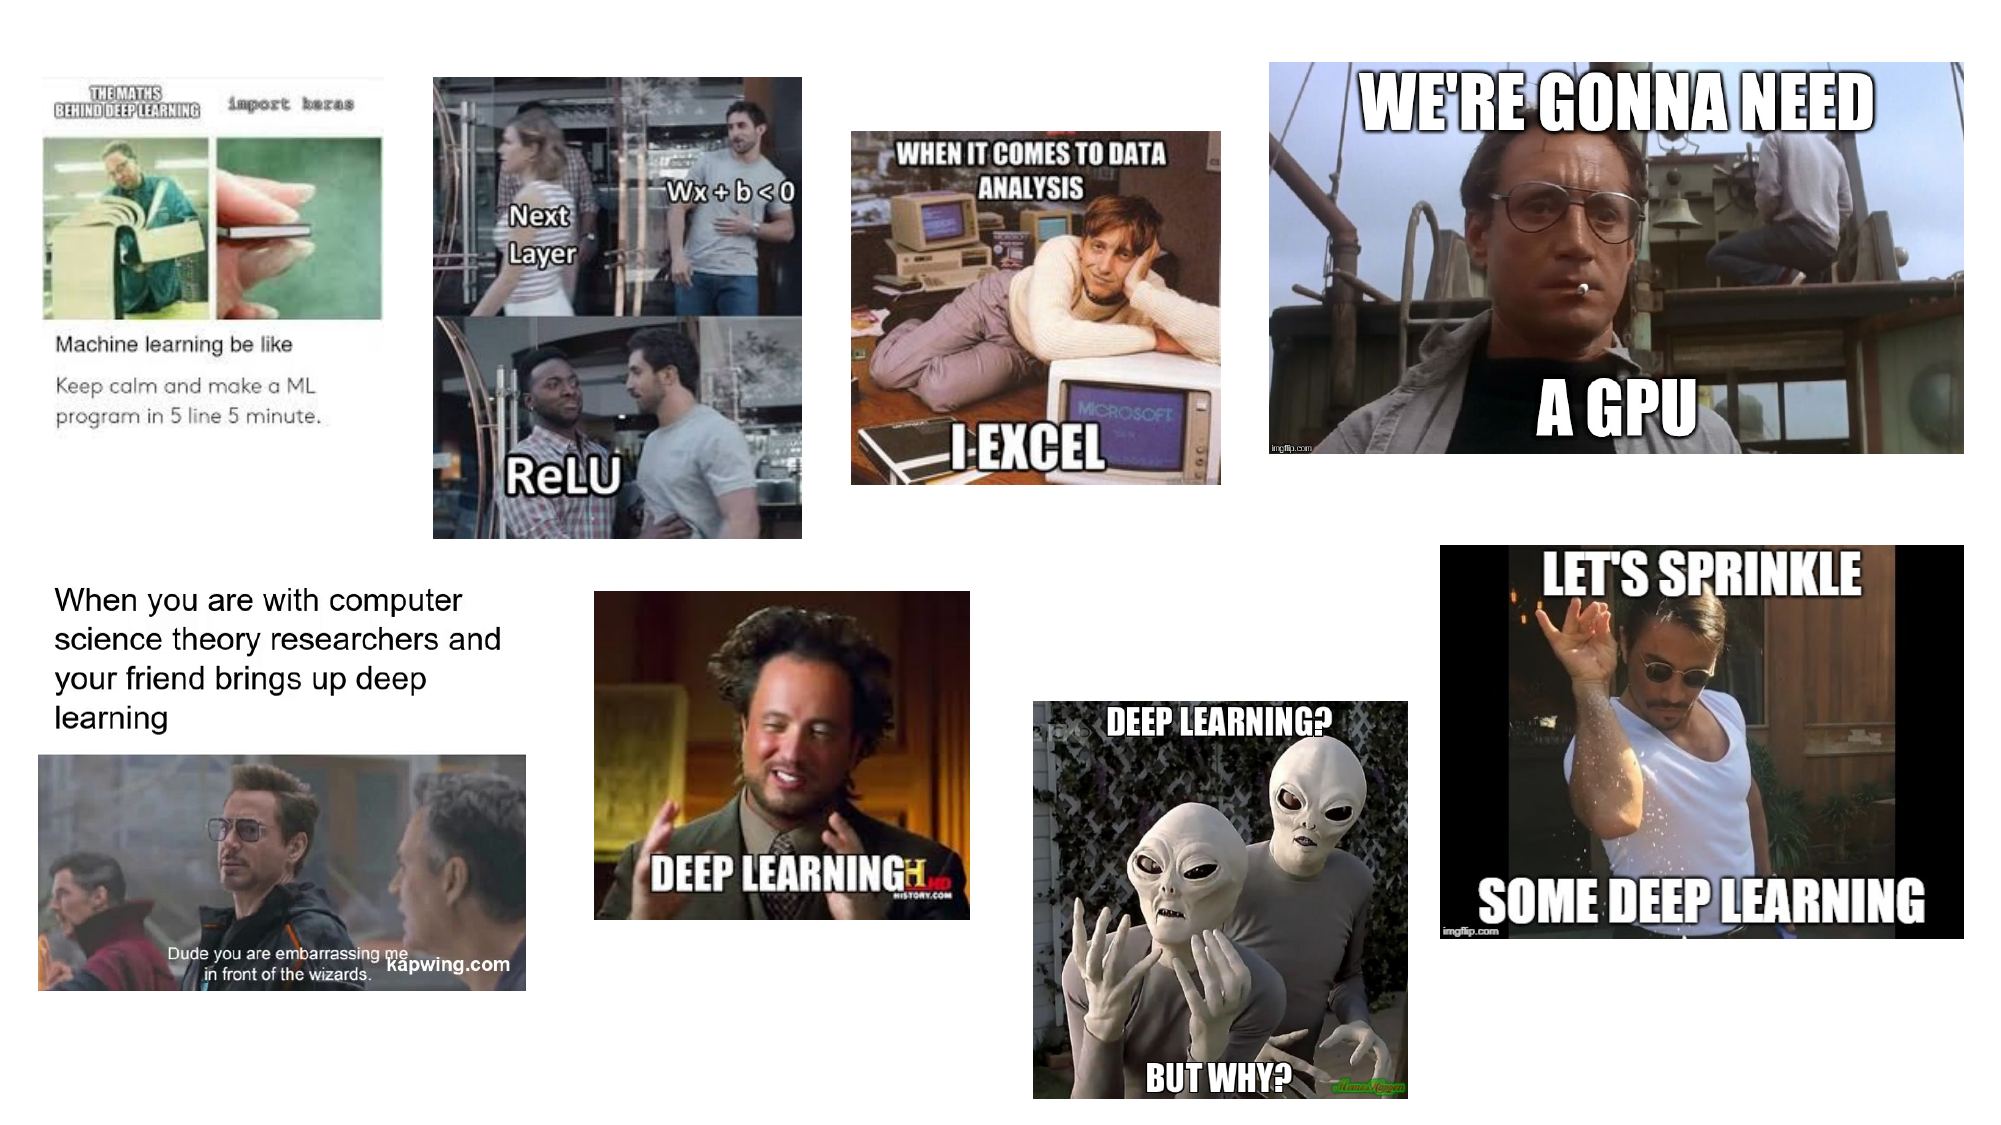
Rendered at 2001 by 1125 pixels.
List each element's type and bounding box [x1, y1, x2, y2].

picture [1439, 545, 1964, 939]
picture [1269, 62, 1964, 454]
picture [433, 77, 802, 539]
picture [851, 131, 1221, 485]
picture [1033, 701, 1408, 1099]
picture [42, 77, 384, 439]
picture [38, 564, 526, 991]
picture [594, 591, 970, 920]
